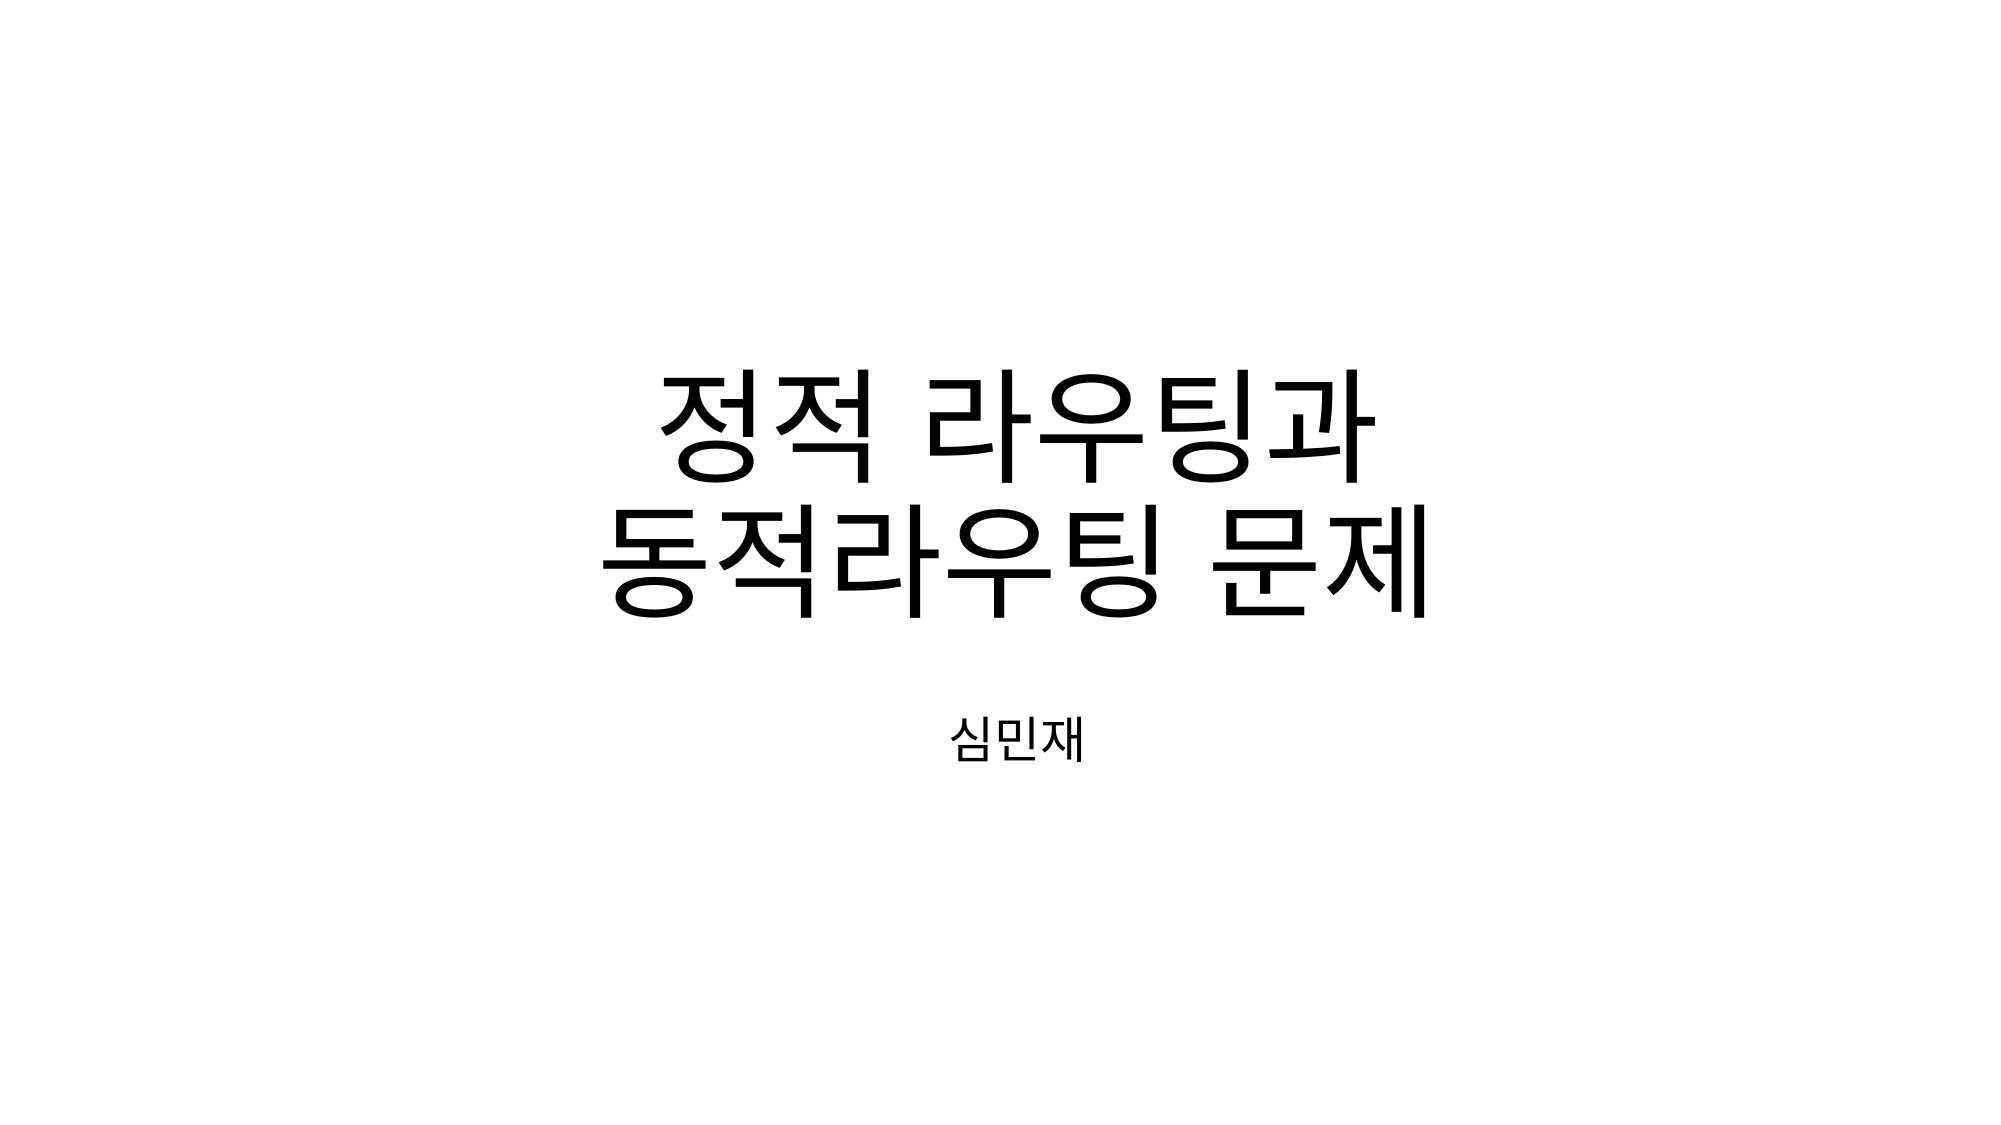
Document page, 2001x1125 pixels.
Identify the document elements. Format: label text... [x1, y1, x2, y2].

subtitle 심민재 [267, 708, 1768, 980]
title 정적 라우팅과 동적라우팅 문제 [267, 251, 1768, 644]
